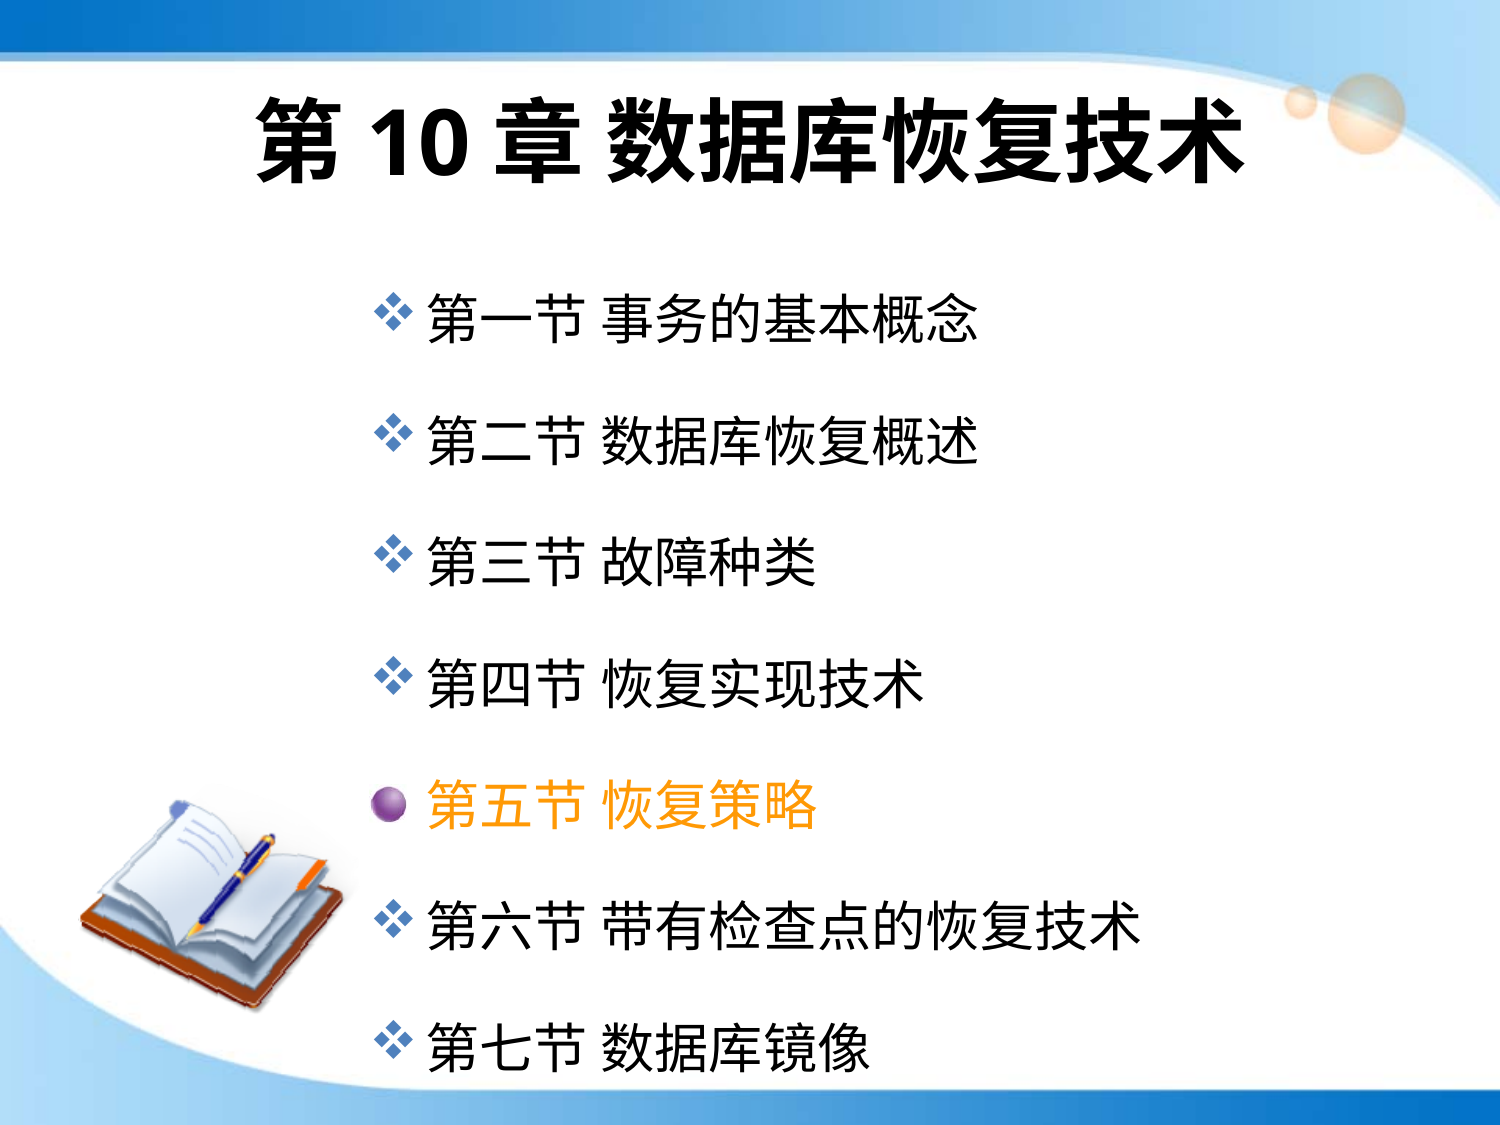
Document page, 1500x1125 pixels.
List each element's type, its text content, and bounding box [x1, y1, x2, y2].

picture [0, 0, 1500, 1125]
list 第一节 事务的基本概念 第二节 数据库恢复概述 第三节 故障种类 第四节 恢复实现技术 第五节 恢复策略 第六节 带有检查点的恢复技术 第七节 数据库镜像 [354, 232, 1462, 1125]
picture [369, 784, 407, 823]
title 第10章 数据库恢复技术 [75, 45, 1425, 233]
